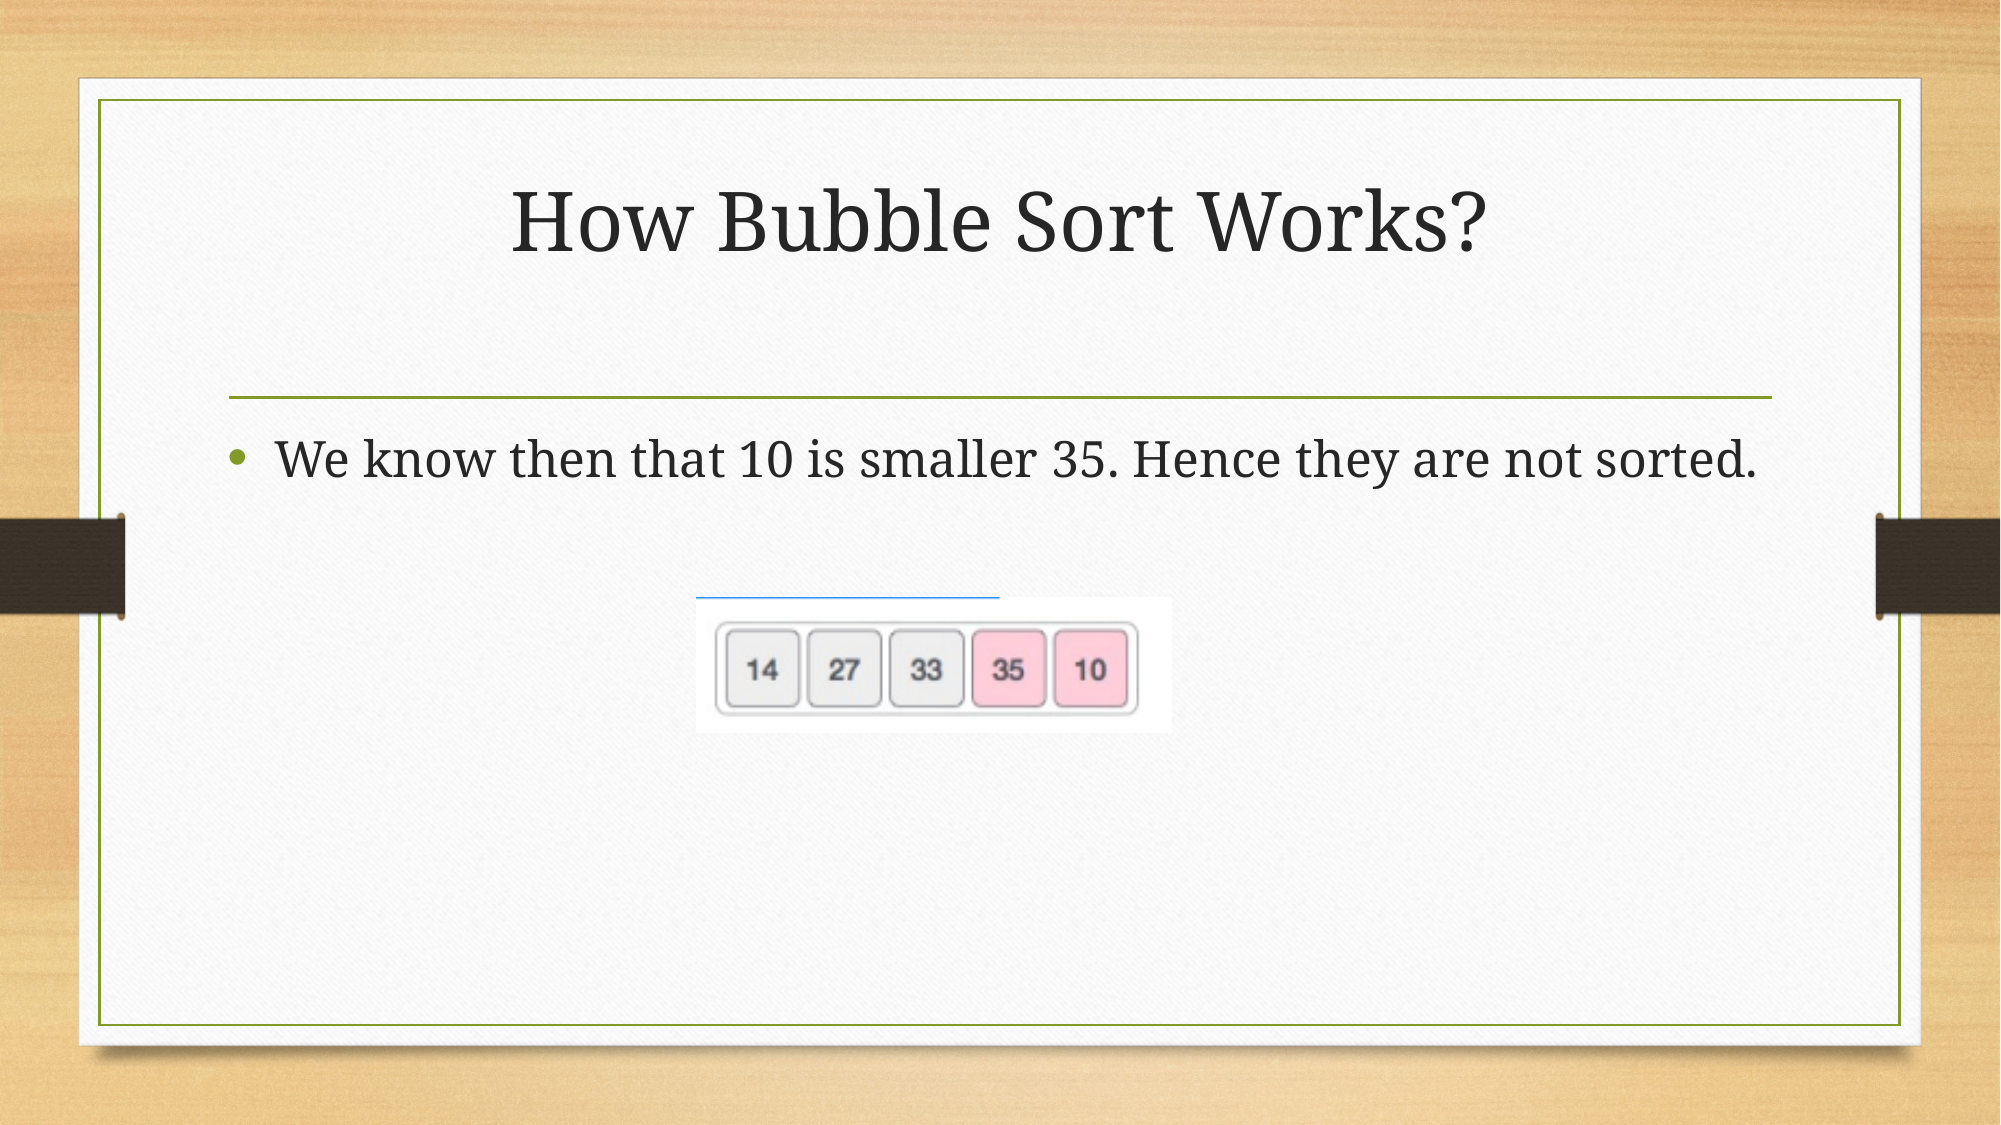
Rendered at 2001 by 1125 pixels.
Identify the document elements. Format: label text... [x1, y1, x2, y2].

list We know then that 10 is smaller 35. Hence they are not sorted. [212, 419, 1788, 964]
picture [0, 0, 2001, 1125]
title How Bubble Sort Works? [212, 161, 1788, 375]
